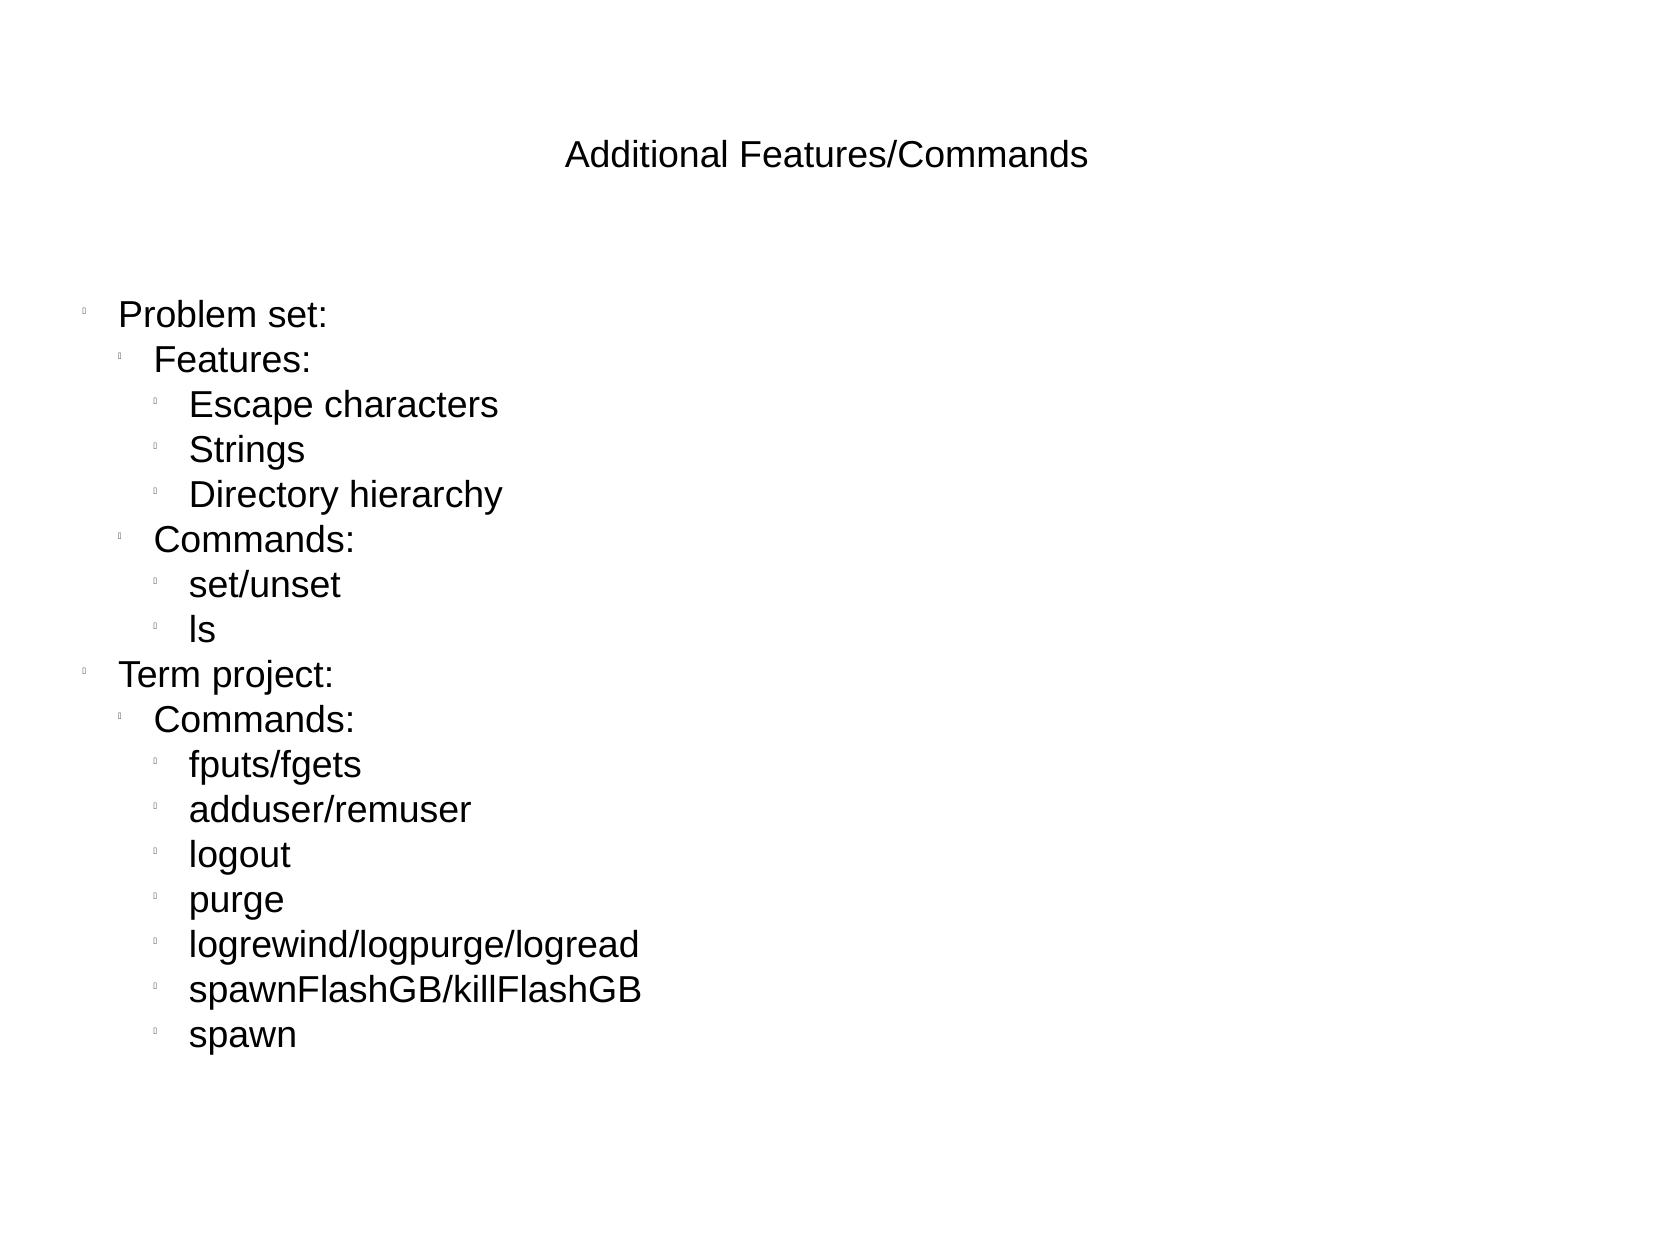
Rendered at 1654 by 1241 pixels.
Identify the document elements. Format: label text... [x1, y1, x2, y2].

text_box Additional Features/Commands [82, 49, 1571, 257]
text_box Problem set: Features: Escape characters Strings Directory hierarchy Commands: set/unset ls Term project: Commands: fputs/fgets adduser/remuser logout purge logrewind/logpurge/logread spawnFlashGB/killFlashGB spawn [82, 290, 1571, 1140]
